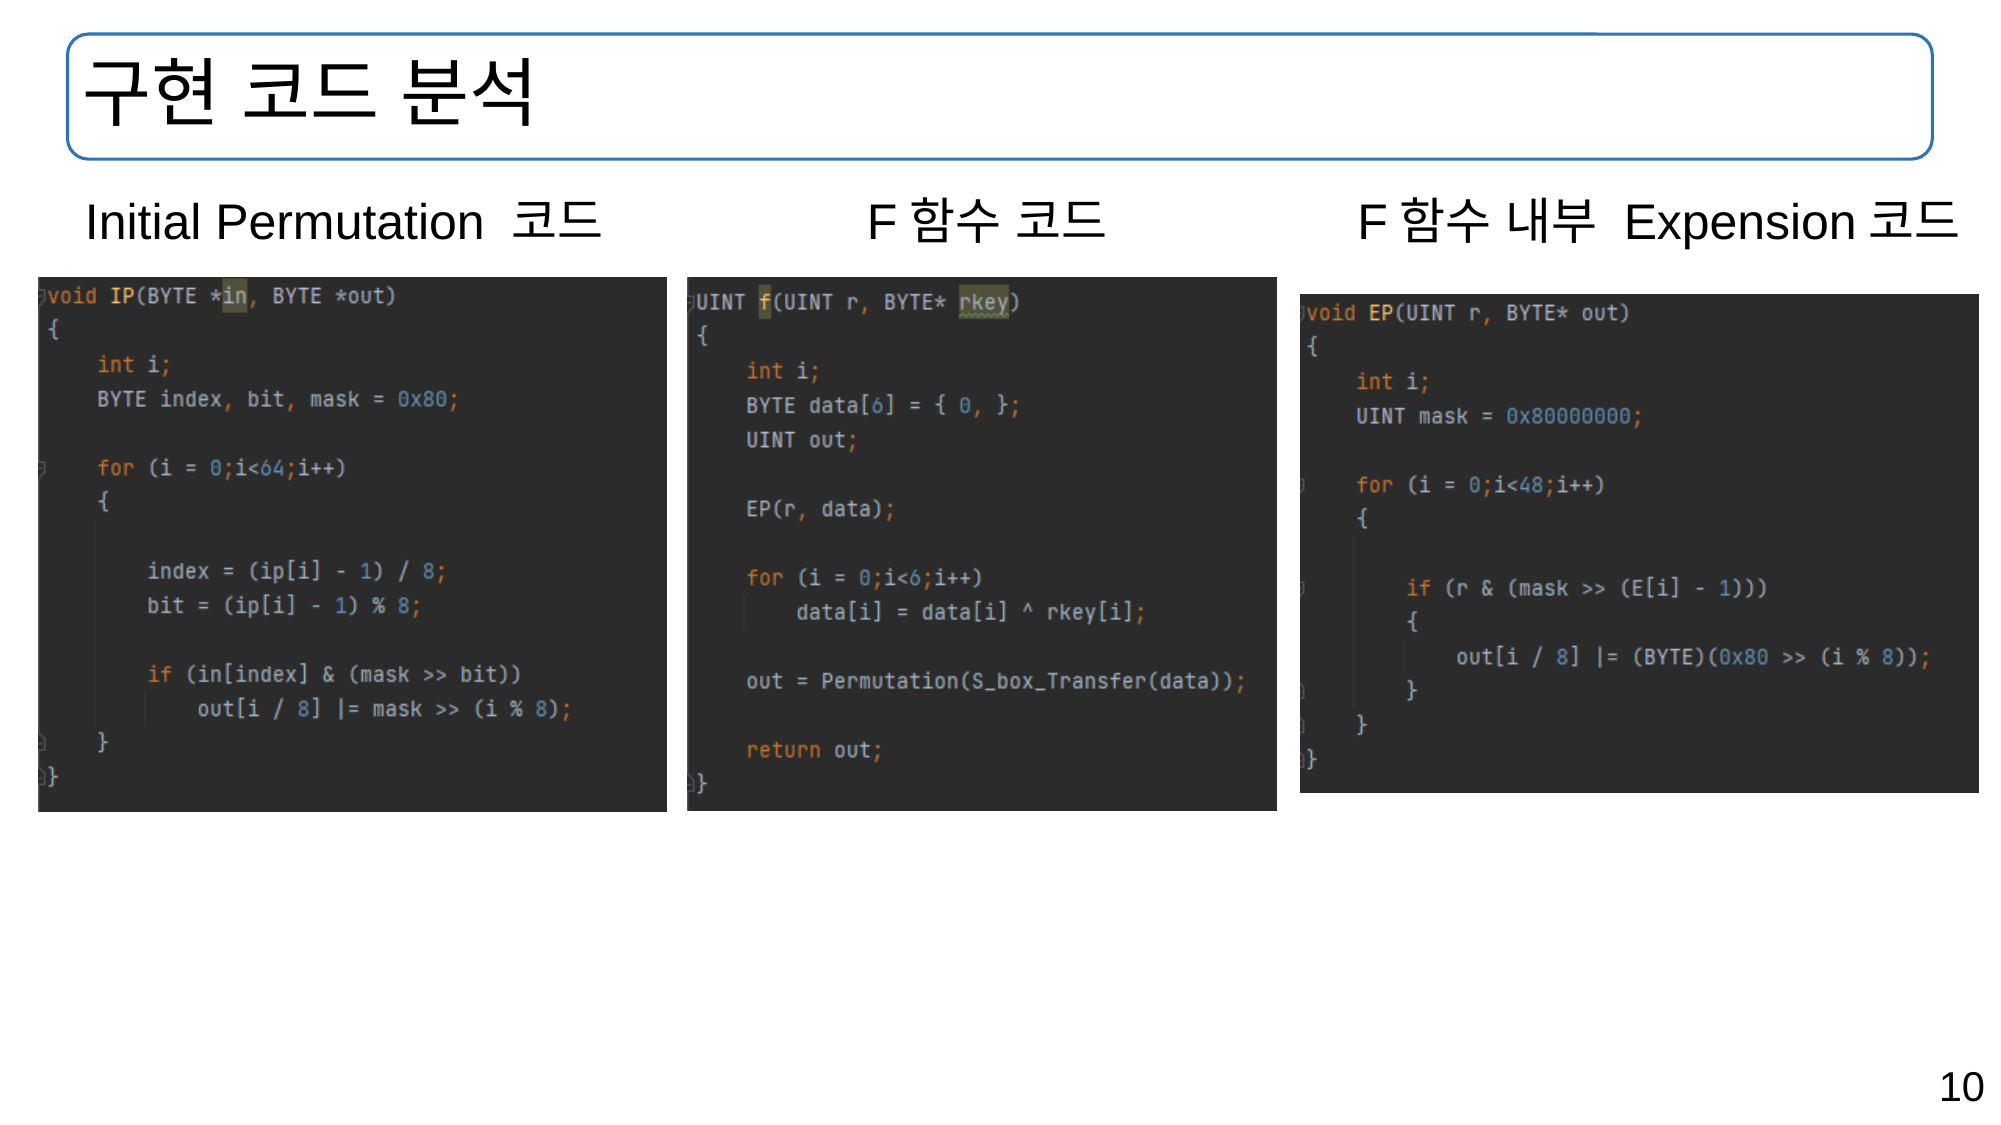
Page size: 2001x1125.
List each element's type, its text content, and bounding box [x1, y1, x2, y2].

picture [38, 277, 667, 812]
title 구현 코드 분석 [67, 34, 1933, 160]
picture [1300, 294, 1979, 793]
list Initial Permutation 코드 F함수 코드 F함수 내부 Expension코드 [0, 189, 2000, 1109]
picture [687, 277, 1277, 811]
